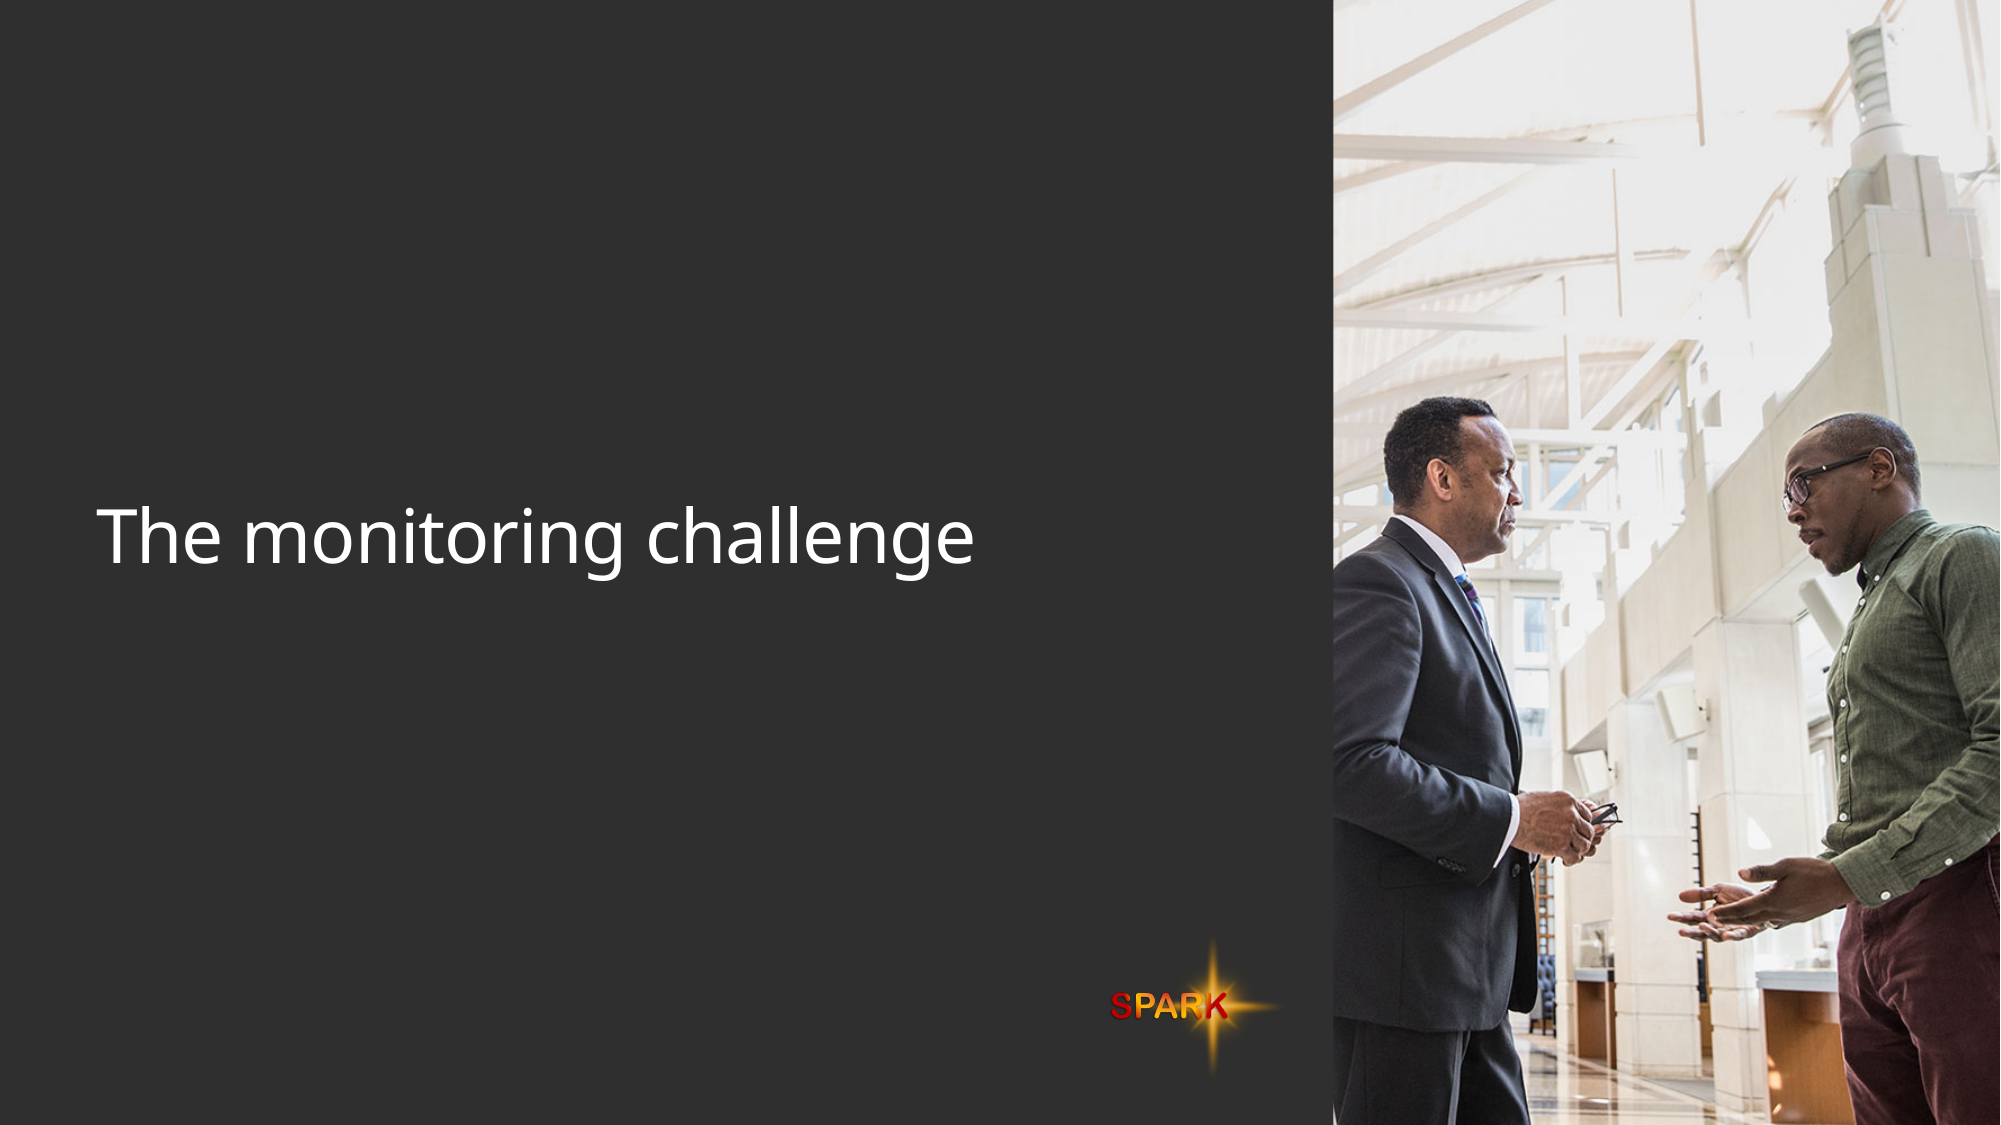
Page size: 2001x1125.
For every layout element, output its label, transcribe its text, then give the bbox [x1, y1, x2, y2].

picture [1053, 923, 1286, 1087]
picture [1333, 0, 2000, 1125]
title The monitoring challenge [96, 498, 1227, 580]
